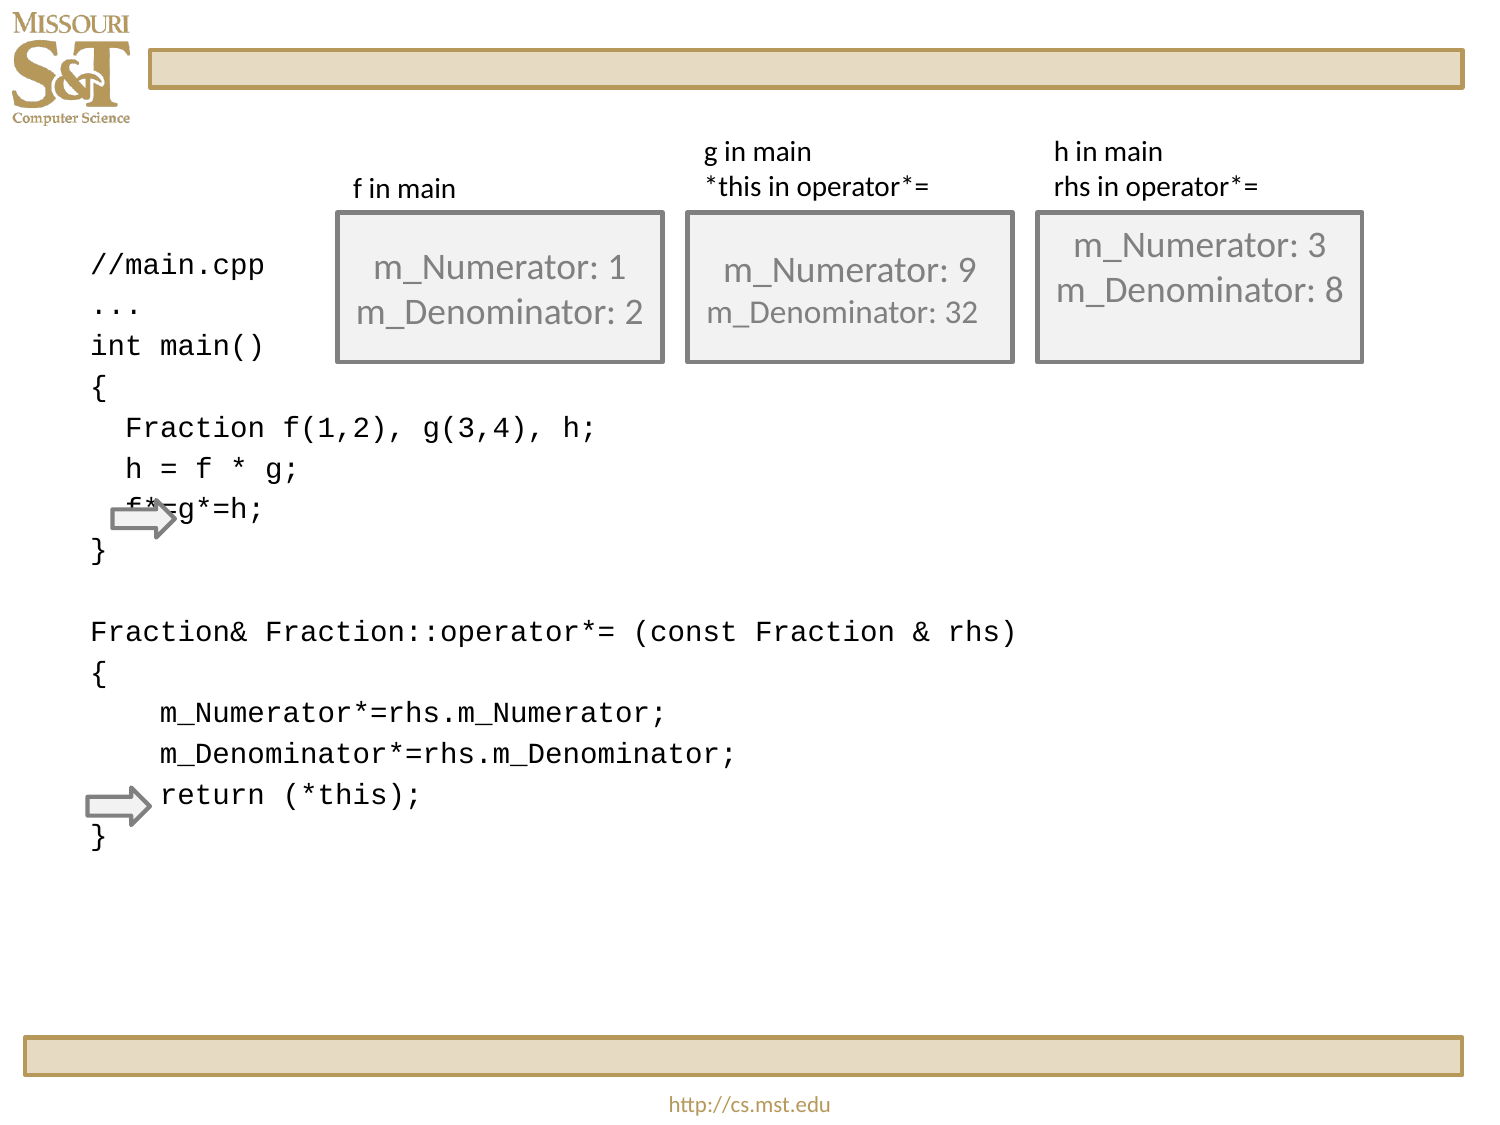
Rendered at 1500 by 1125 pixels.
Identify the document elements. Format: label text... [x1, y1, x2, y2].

text_box //main.cpp ... int main() { Fraction f(1,2), g(3,4), h; h = f * g; f*=g*=h; } Fraction& Fraction::operator*= (const Fraction & rhs) { m_Numerator*=rhs.m_Numerator; m_Denominator*=rhs.m_Denominator; return (*this); } [75, 237, 1450, 1000]
text_box m_Numerator: 1 m_Denominator: 2 [335, 210, 665, 364]
text_box h in main rhs in operator*= [1038, 124, 1274, 210]
text_box [85, 785, 153, 827]
text_box [110, 498, 178, 540]
text_box g in main *this in operator*= [689, 124, 945, 210]
picture [12, 12, 130, 126]
text_box f in main [338, 162, 472, 213]
text_box m_Numerator: 3 m_Denominator: 8 [1035, 210, 1364, 364]
text_box m_Numerator: 9 m_Denominator: 32 [685, 210, 1015, 364]
